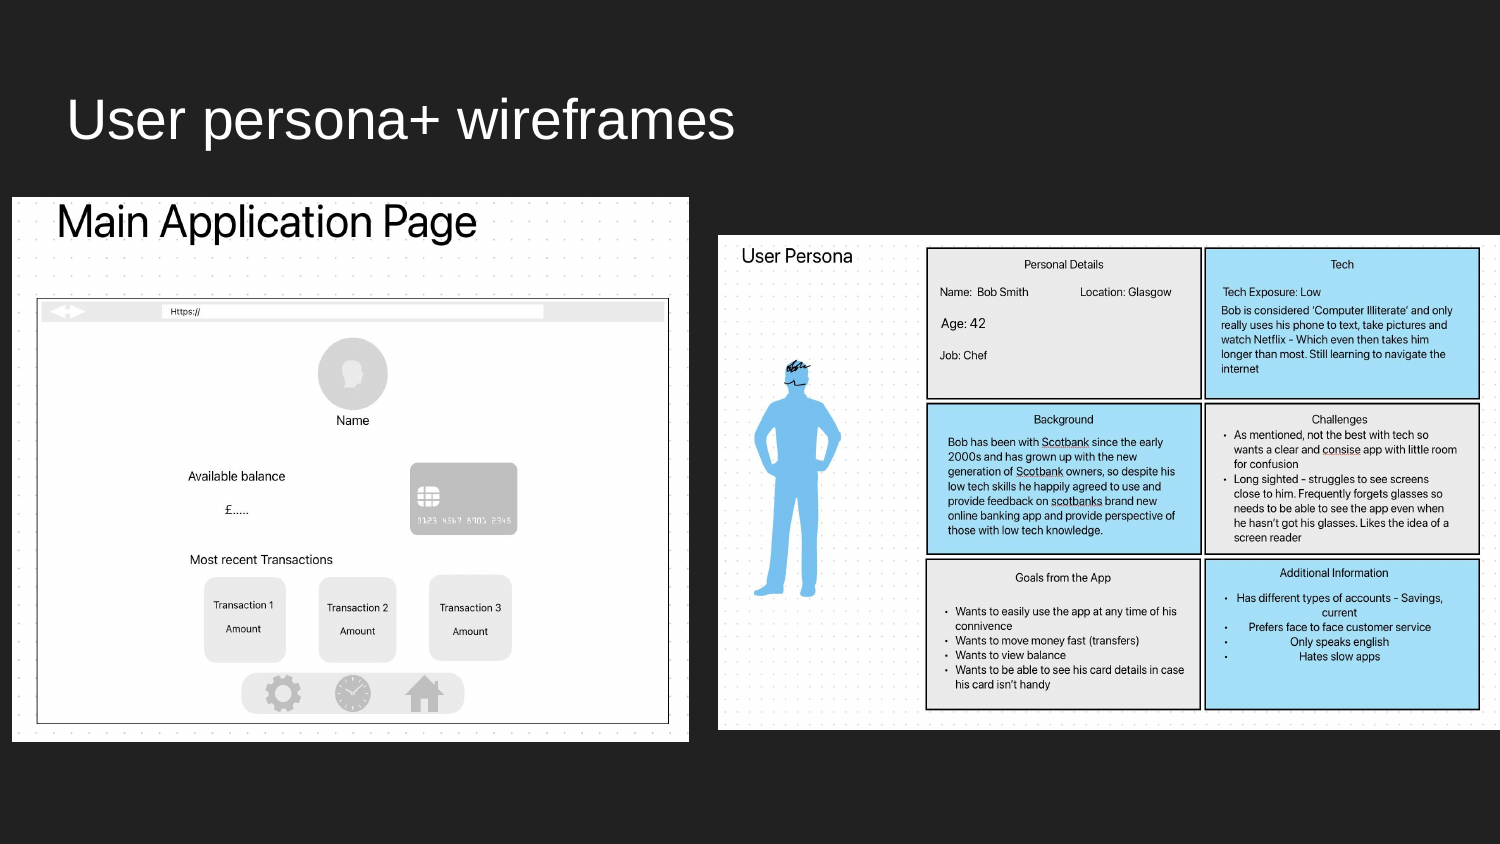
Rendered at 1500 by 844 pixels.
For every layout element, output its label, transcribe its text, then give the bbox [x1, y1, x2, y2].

title User persona+ wireframes [51, 72, 1449, 167]
picture [12, 196, 690, 742]
picture [718, 235, 1500, 730]
